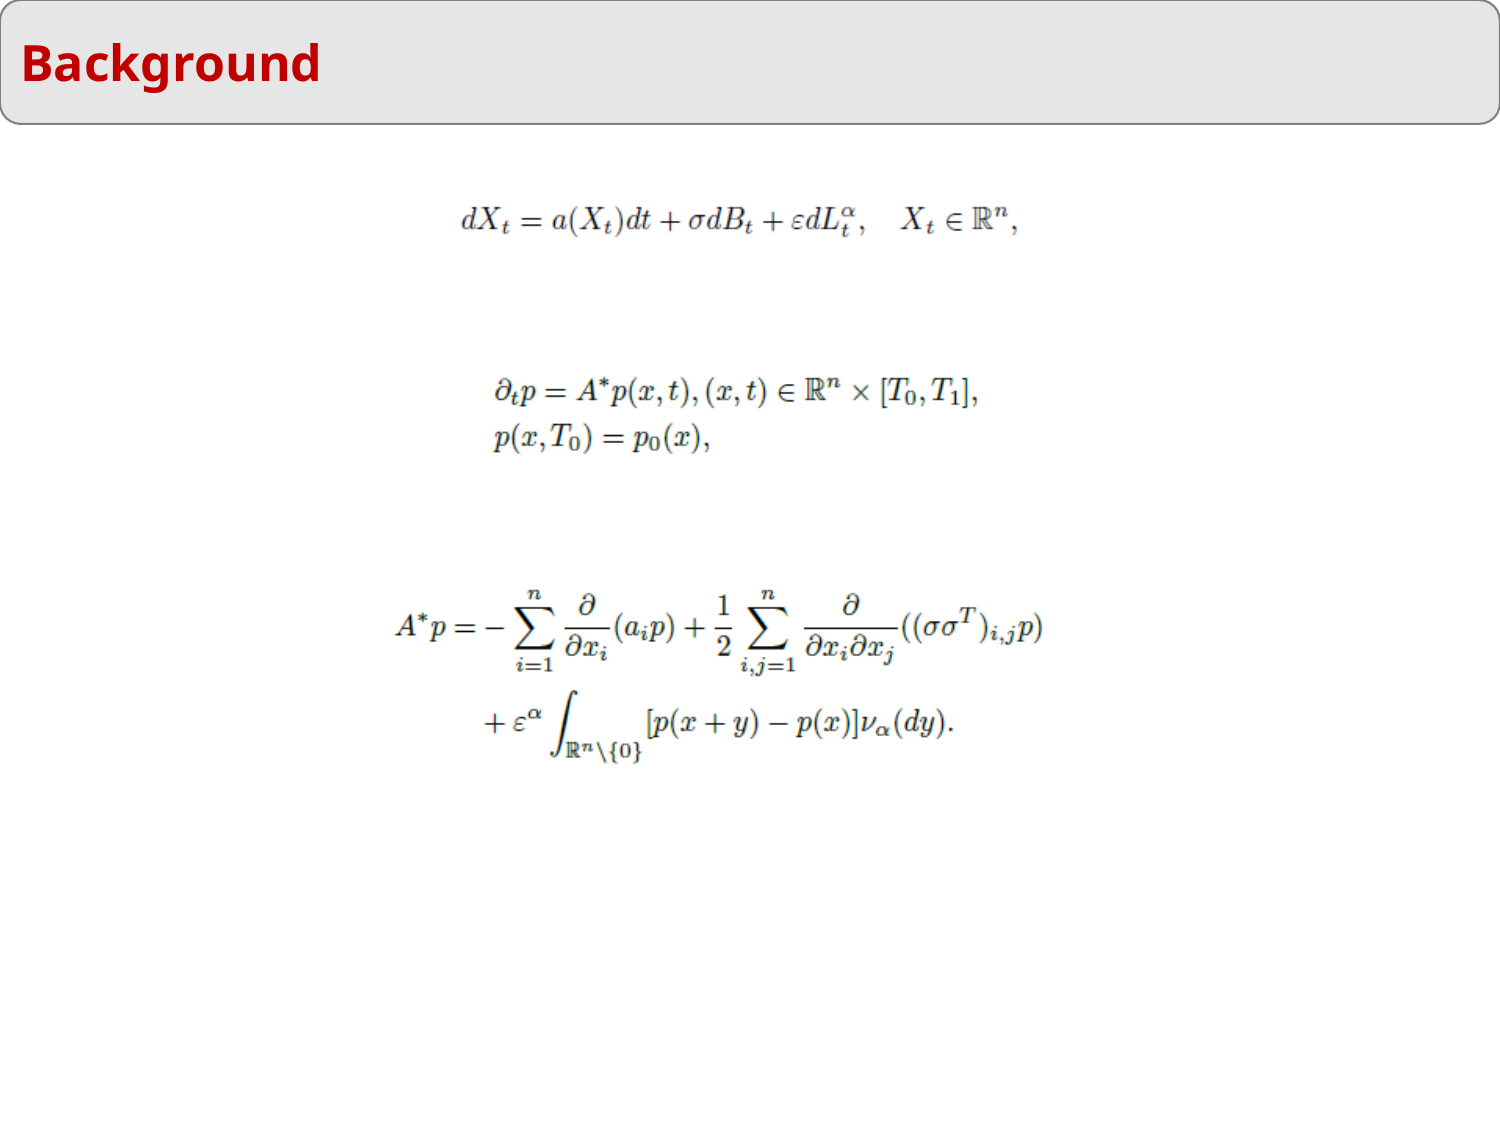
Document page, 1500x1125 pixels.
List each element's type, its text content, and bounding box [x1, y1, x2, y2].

text_box Background [0, 0, 1500, 125]
picture [432, 167, 1039, 264]
picture [363, 562, 1086, 783]
picture [469, 353, 1002, 473]
